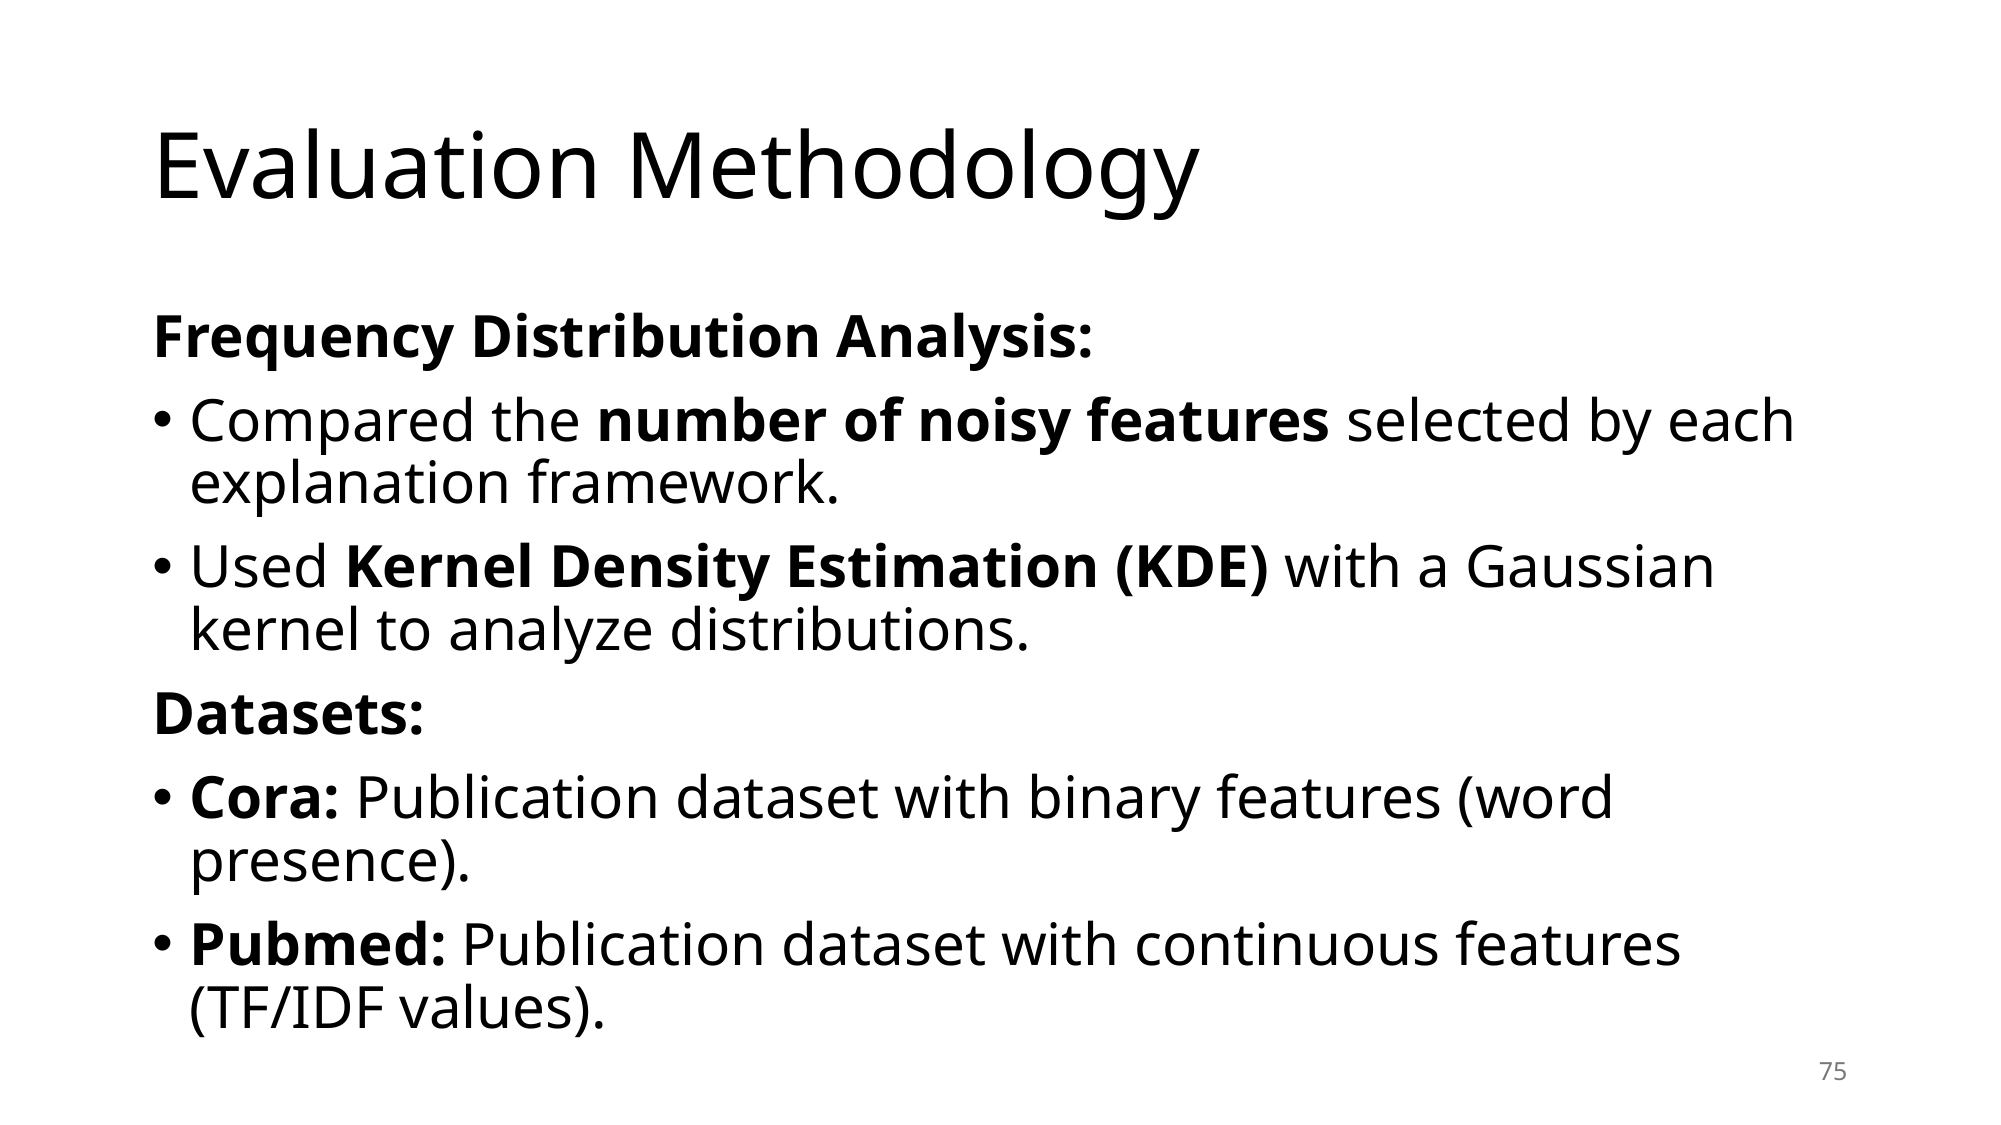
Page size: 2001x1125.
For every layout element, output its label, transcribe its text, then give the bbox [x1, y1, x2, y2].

slide_number 75 [1412, 1042, 1863, 1103]
title Evaluation Methodology [137, 59, 1863, 278]
list Frequency Distribution Analysis: Compared the number of noisy features selected by each explanation framework. Used Kernel Density Estimation (KDE) with a Gaussian kernel to analyze distributions. Datasets: Cora: Publication dataset with binary features (word presence). Pubmed: Publication dataset with continuous features (TF/IDF values). [137, 299, 1863, 1014]
